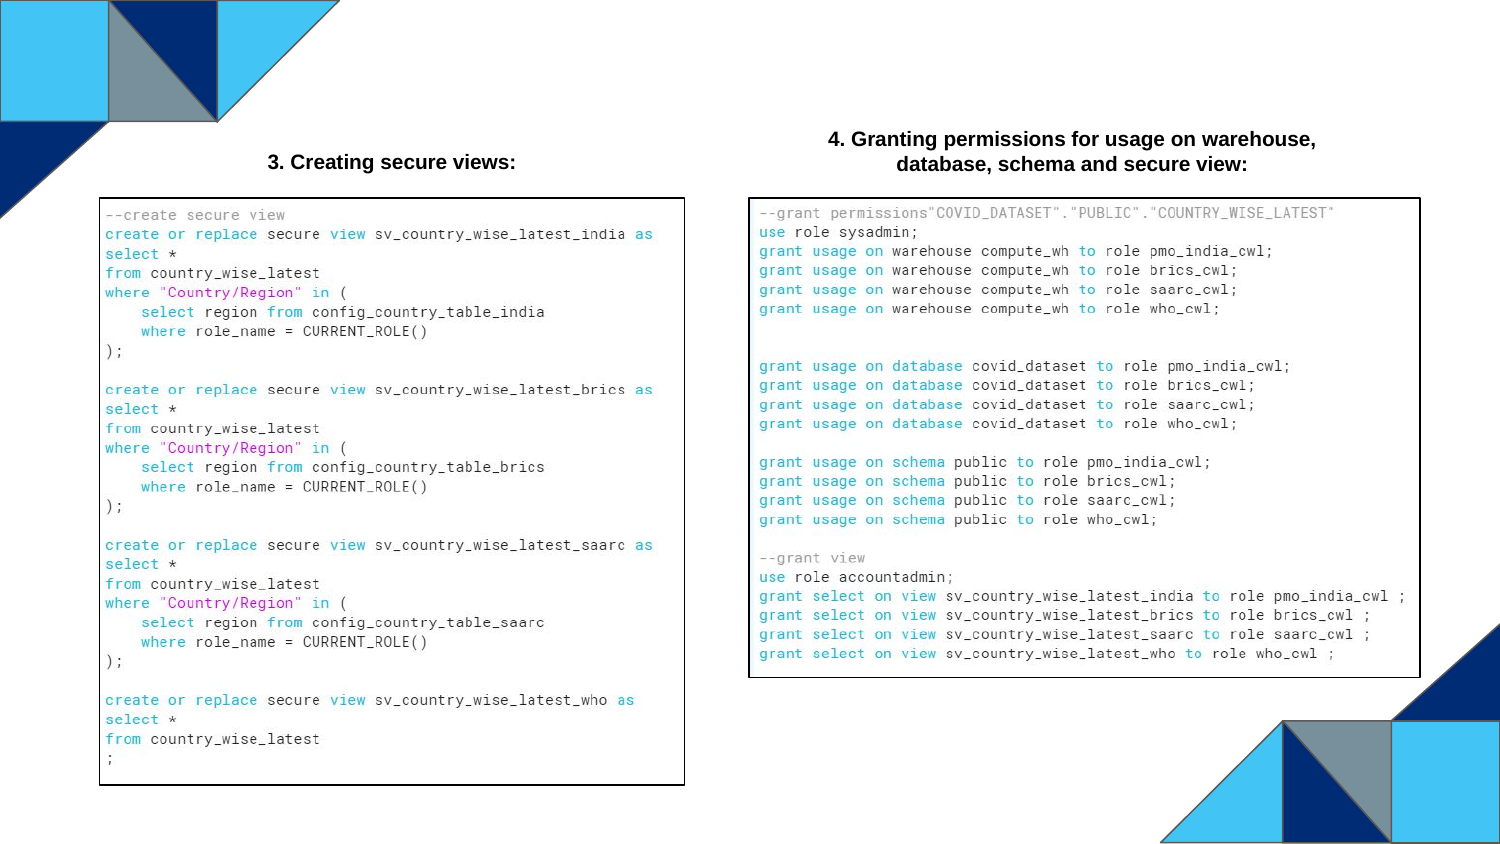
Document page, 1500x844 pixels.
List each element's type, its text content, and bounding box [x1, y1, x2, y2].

text_box [1282, 720, 1392, 843]
picture [99, 198, 684, 785]
text_box [0, 0, 108, 121]
text_box [108, 0, 218, 123]
text_box [0, 121, 109, 219]
text_box [1391, 624, 1500, 721]
text_box [1392, 721, 1500, 844]
text_box 3. Creating secure views: [155, 136, 628, 187]
text_box [108, 1, 216, 122]
text_box [1283, 720, 1392, 842]
text_box [1160, 721, 1283, 843]
text_box 4. Granting permissions for usage on warehouse, database, schema and secure view: [772, 110, 1373, 191]
text_box [217, 0, 340, 122]
picture [749, 198, 1420, 677]
